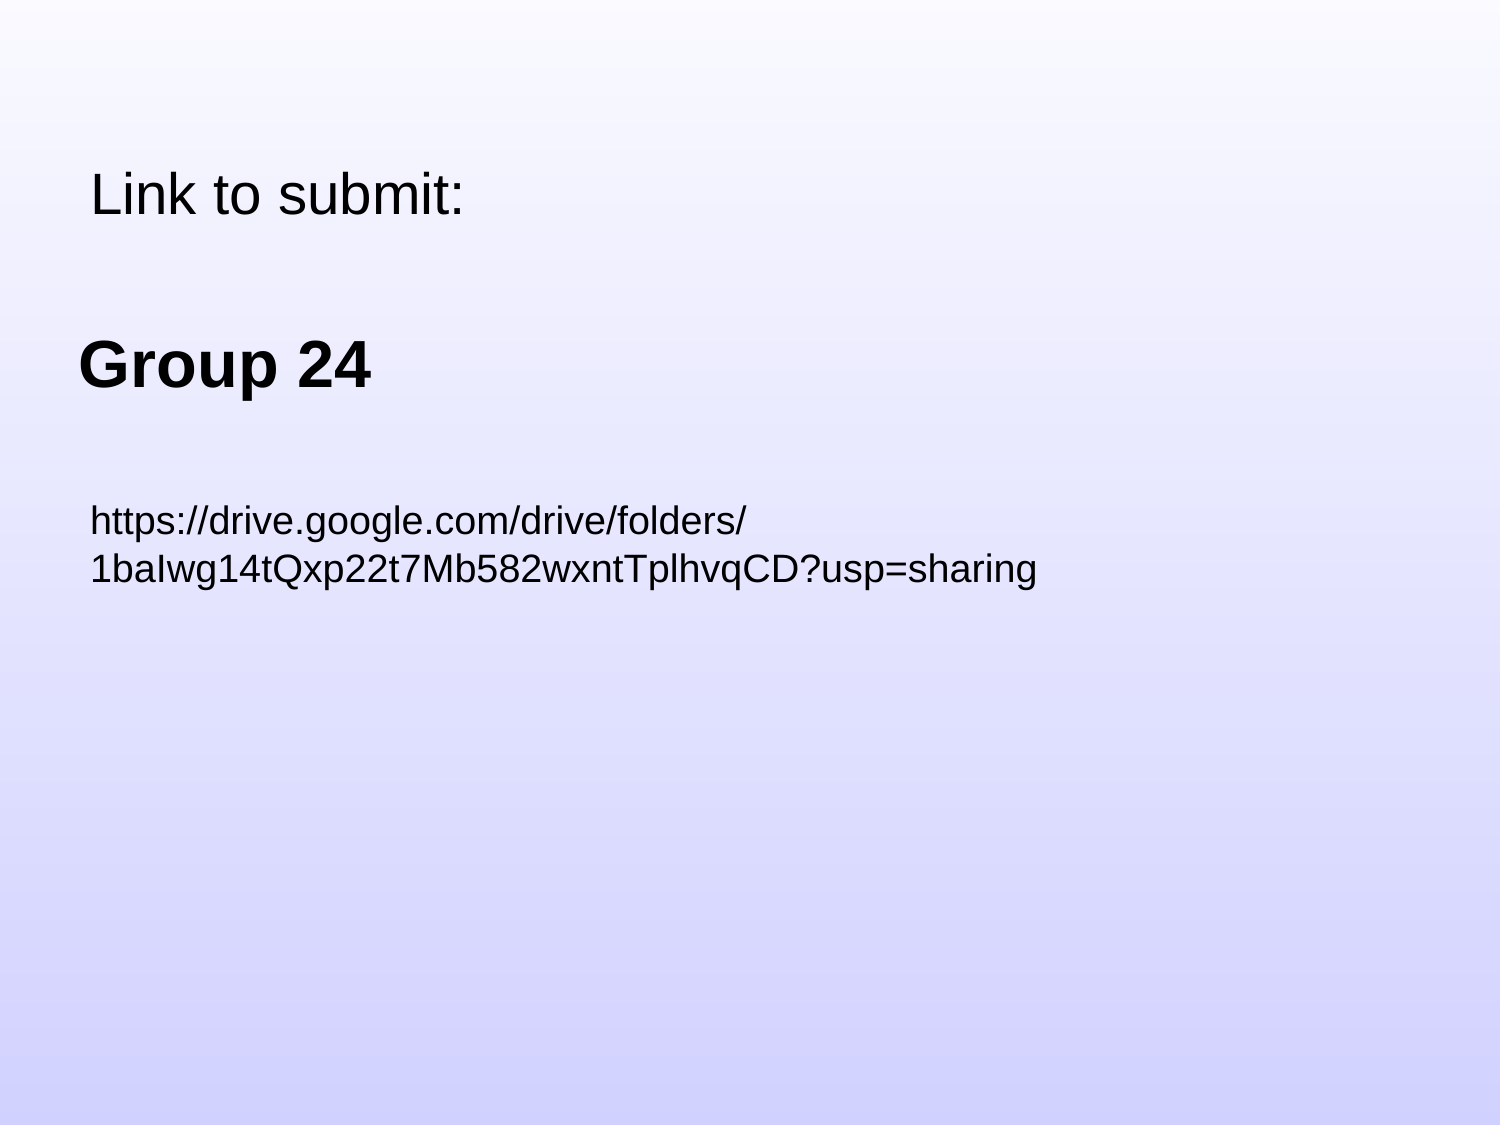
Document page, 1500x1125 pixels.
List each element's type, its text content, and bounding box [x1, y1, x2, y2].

text_box Group 24 [63, 313, 1339, 439]
text_box https://drive.google.com/drive/folders/1baIwg14tQxp22t7Mb582wxntTplhvqCD?usp=sharing [75, 479, 1321, 605]
title Link to submit: [75, 167, 1425, 215]
